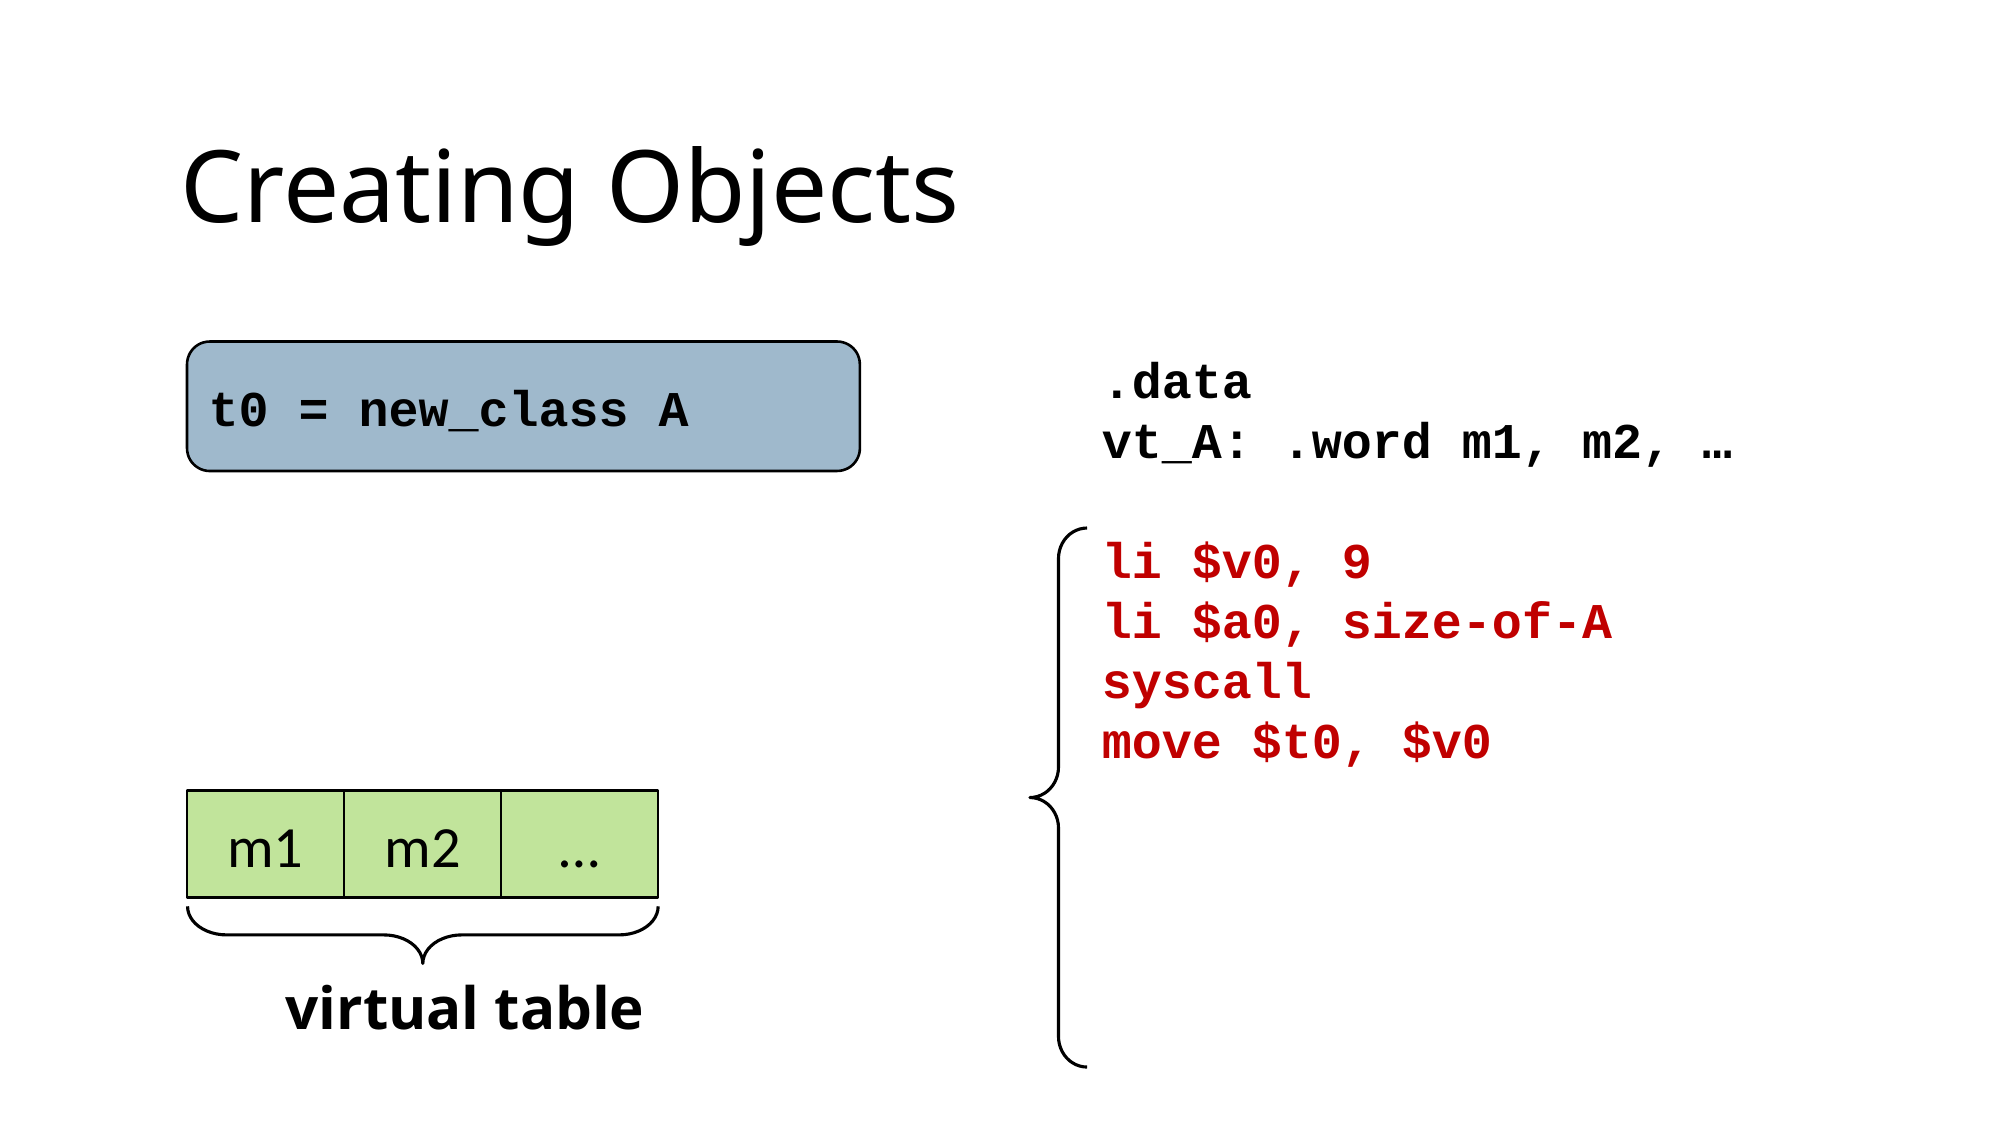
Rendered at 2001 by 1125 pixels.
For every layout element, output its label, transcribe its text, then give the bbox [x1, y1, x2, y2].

text_box .data vt_A: .word m1, m2, … li $v0, 9 li $a0, size-of-A syscall move $t0, $v0 [1087, 341, 1884, 777]
text_box [186, 906, 660, 965]
text_box virtual table [270, 963, 699, 1049]
text_box [1028, 526, 1088, 1069]
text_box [186, 789, 659, 898]
text_box t0 = new_class A [185, 340, 862, 473]
text_box Creating Objects [165, 114, 1829, 250]
